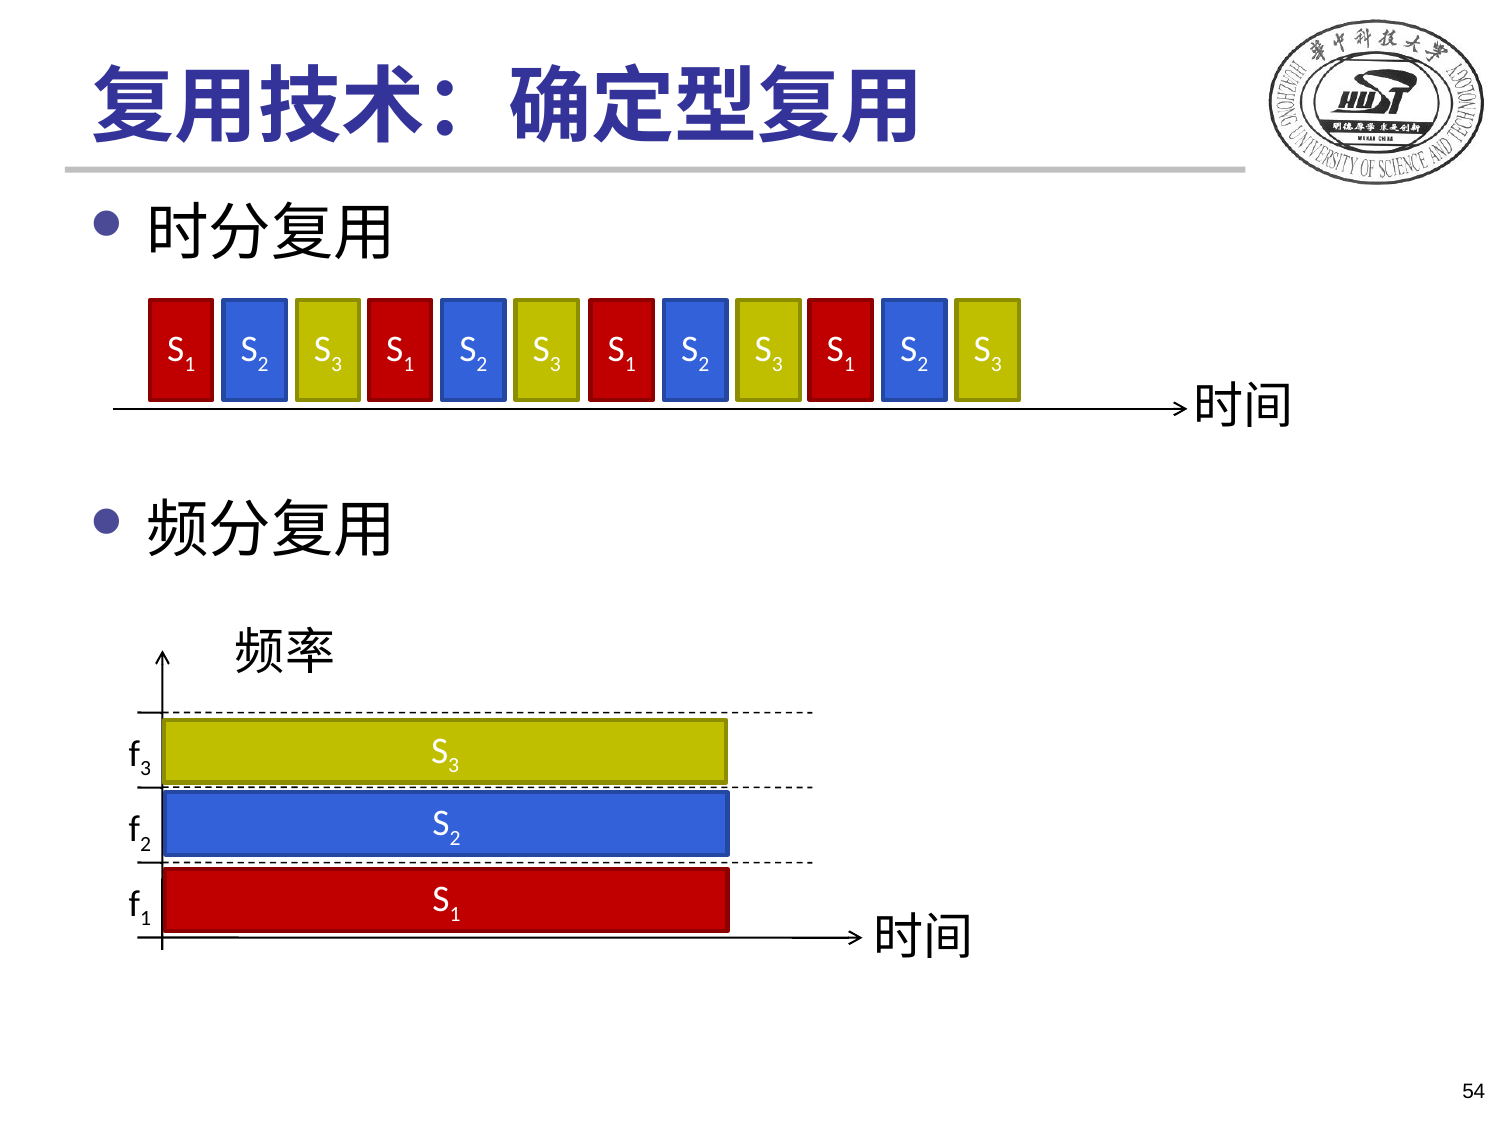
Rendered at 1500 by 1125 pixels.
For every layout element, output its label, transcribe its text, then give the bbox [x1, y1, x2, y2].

text_box S1 [588, 298, 655, 402]
text_box 频率 [162, 612, 408, 688]
list 时分复用 频分复用 [75, 184, 1425, 1059]
text_box S1 [807, 298, 874, 402]
text_box 时间 [848, 896, 999, 972]
text_box f3 [113, 721, 166, 788]
title 复用技术：确定型复用 [76, 42, 1315, 160]
text_box S1 [367, 298, 433, 402]
text_box S3 [166, 721, 728, 785]
text_box 时间 [1168, 366, 1319, 442]
text_box S2 [166, 797, 730, 857]
picture [1257, 18, 1489, 185]
text_box S1 [148, 298, 214, 402]
text_box S2 [662, 298, 729, 402]
text_box S2 [221, 298, 288, 402]
text_box S3 [513, 298, 580, 402]
text_box f1 [113, 871, 166, 938]
text_box S3 [295, 298, 361, 402]
text_box S2 [440, 298, 507, 402]
text_box S2 [881, 298, 948, 402]
text_box S3 [735, 298, 802, 402]
text_box 54 [1149, 1070, 1500, 1125]
text_box S1 [166, 871, 730, 933]
text_box S3 [954, 298, 1021, 402]
text_box f2 [113, 810, 166, 863]
